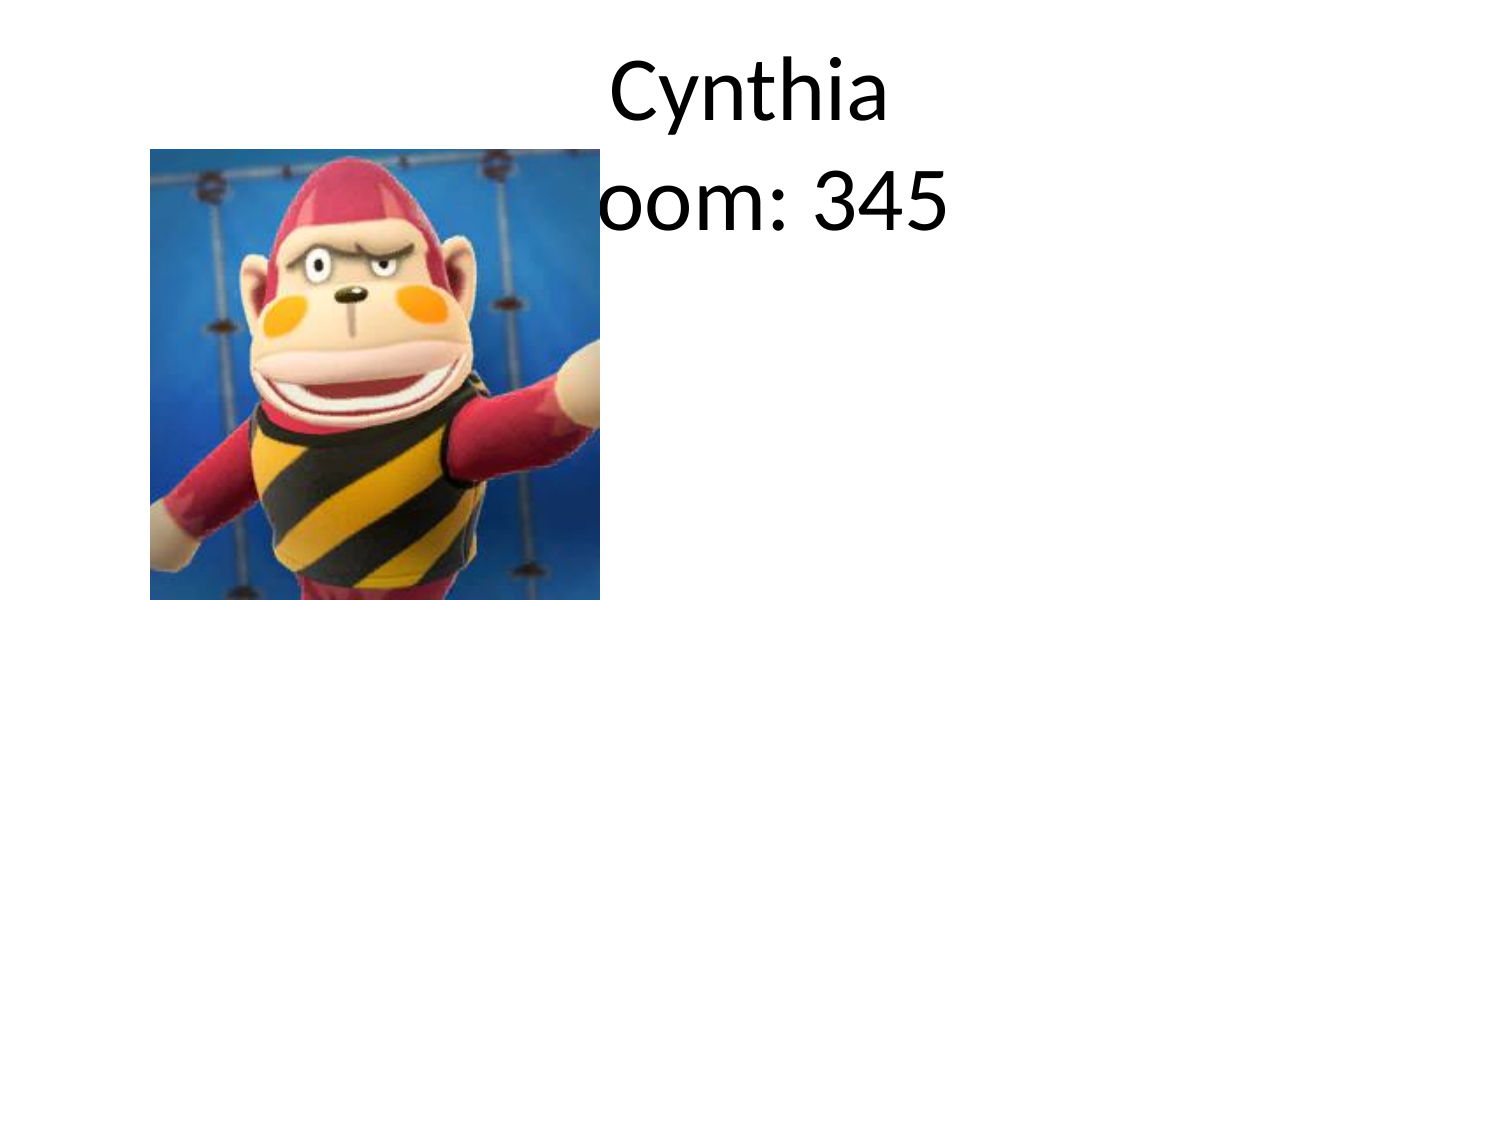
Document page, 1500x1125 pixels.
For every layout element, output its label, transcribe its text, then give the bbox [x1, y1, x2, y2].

picture [149, 149, 601, 601]
title Cynthia Room: 345 [75, 45, 1425, 233]
